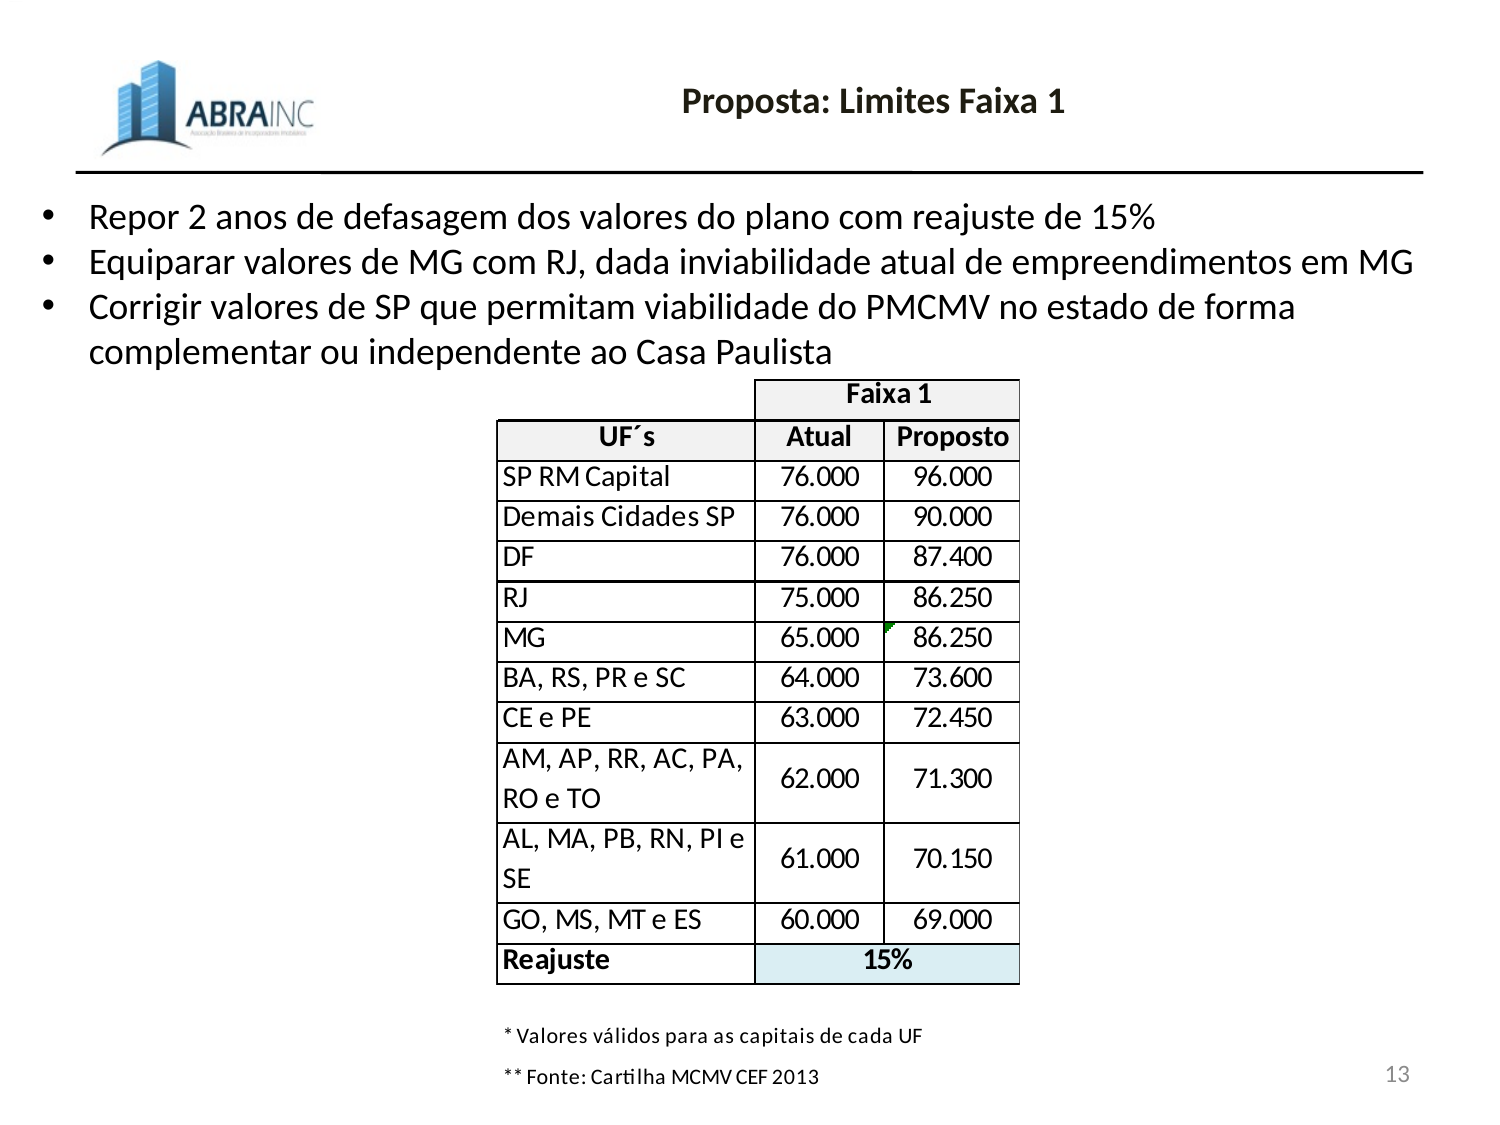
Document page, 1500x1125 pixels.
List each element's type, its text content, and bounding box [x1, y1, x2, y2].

text_box Proposta: Limites Faixa 1 [312, 68, 1435, 129]
text_box Repor 2 anos de defasagem dos valores do plano com reajuste de 15% Equiparar valores de MG com RJ, dada inviabilidade atual de empreendimentos em MG Corrigir valores de SP que permitam viabilidade do PMCMV no estado de forma complementar ou independente ao Casa Paulista [27, 184, 1444, 380]
picture [91, 60, 321, 161]
slide_number 13 [1074, 1042, 1425, 1103]
picture [496, 379, 1022, 1107]
